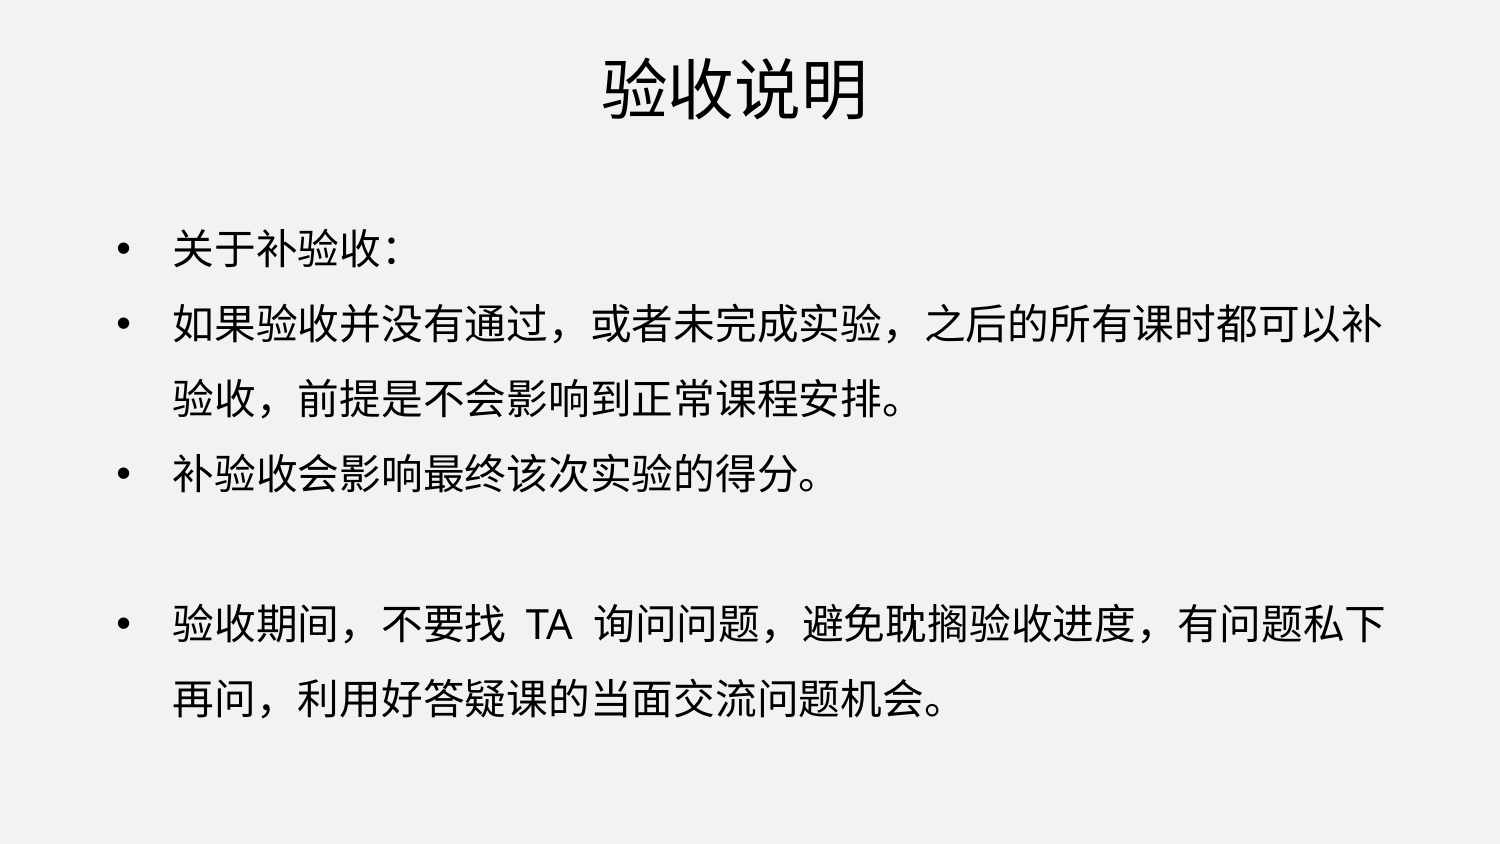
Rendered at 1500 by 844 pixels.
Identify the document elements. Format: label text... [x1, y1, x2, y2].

text_box 关于补验收： 如果验收并没有通过，或者未完成实验，之后的所有课时都可以补验收，前提是不会影响到正常课程安排。 补验收会影响最终该次实验的得分。 验收期间，不要找 TA 询问问题，避免耽搁验收进度，有问题私下再问，利用好答疑课的当面交流问题机会。 [101, 190, 1420, 731]
text_box 验收说明 [507, 40, 962, 136]
